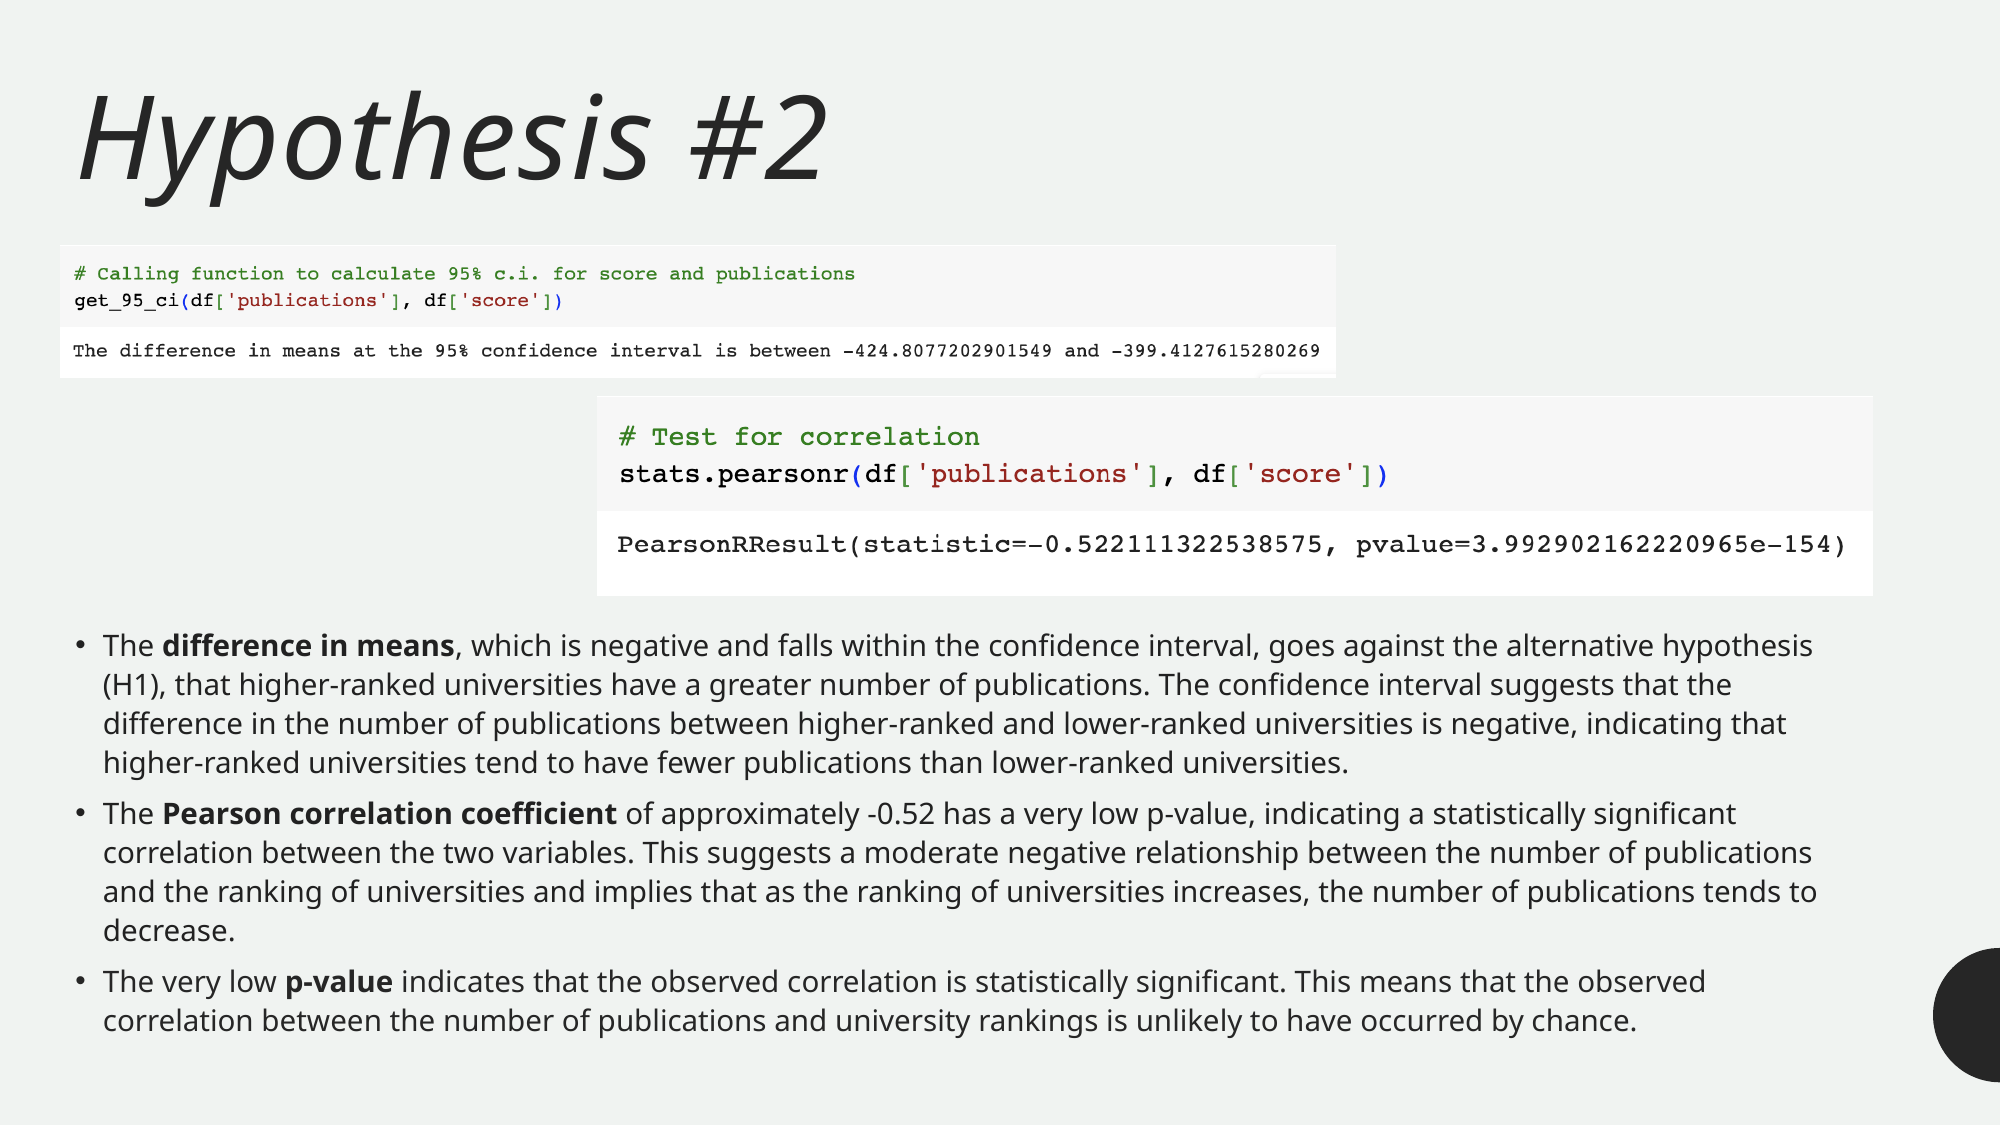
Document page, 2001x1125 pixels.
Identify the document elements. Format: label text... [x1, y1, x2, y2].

title Hypothesis #2 [60, 71, 850, 242]
picture [597, 396, 1873, 596]
list The difference in means, which is negative and falls within the confidence interval, goes against the alternative hypothesis (H1), that higher-ranked universities have a greater number of publications. The confidence interval suggests that the difference in the number of publications between higher-ranked and lower-ranked universities is negative, indicating that higher-ranked universities tend to have fewer publications than lower-ranked universities. The Pearson correlation coefficient of approximately -0.52 has a very low p-value, indicating a statistically significant correlation between the two variables. This suggests a moderate negative relationship between the number of publications and the ranking of universities and implies that as the ranking of universities increases, the number of publications tends to decrease. The very low p-value indicates that the observed correlation is statistically significant. This means that the observed correlation between the number of publications and university rankings is unlikely to have occurred by chance. [60, 615, 1873, 1049]
picture [60, 245, 1336, 378]
